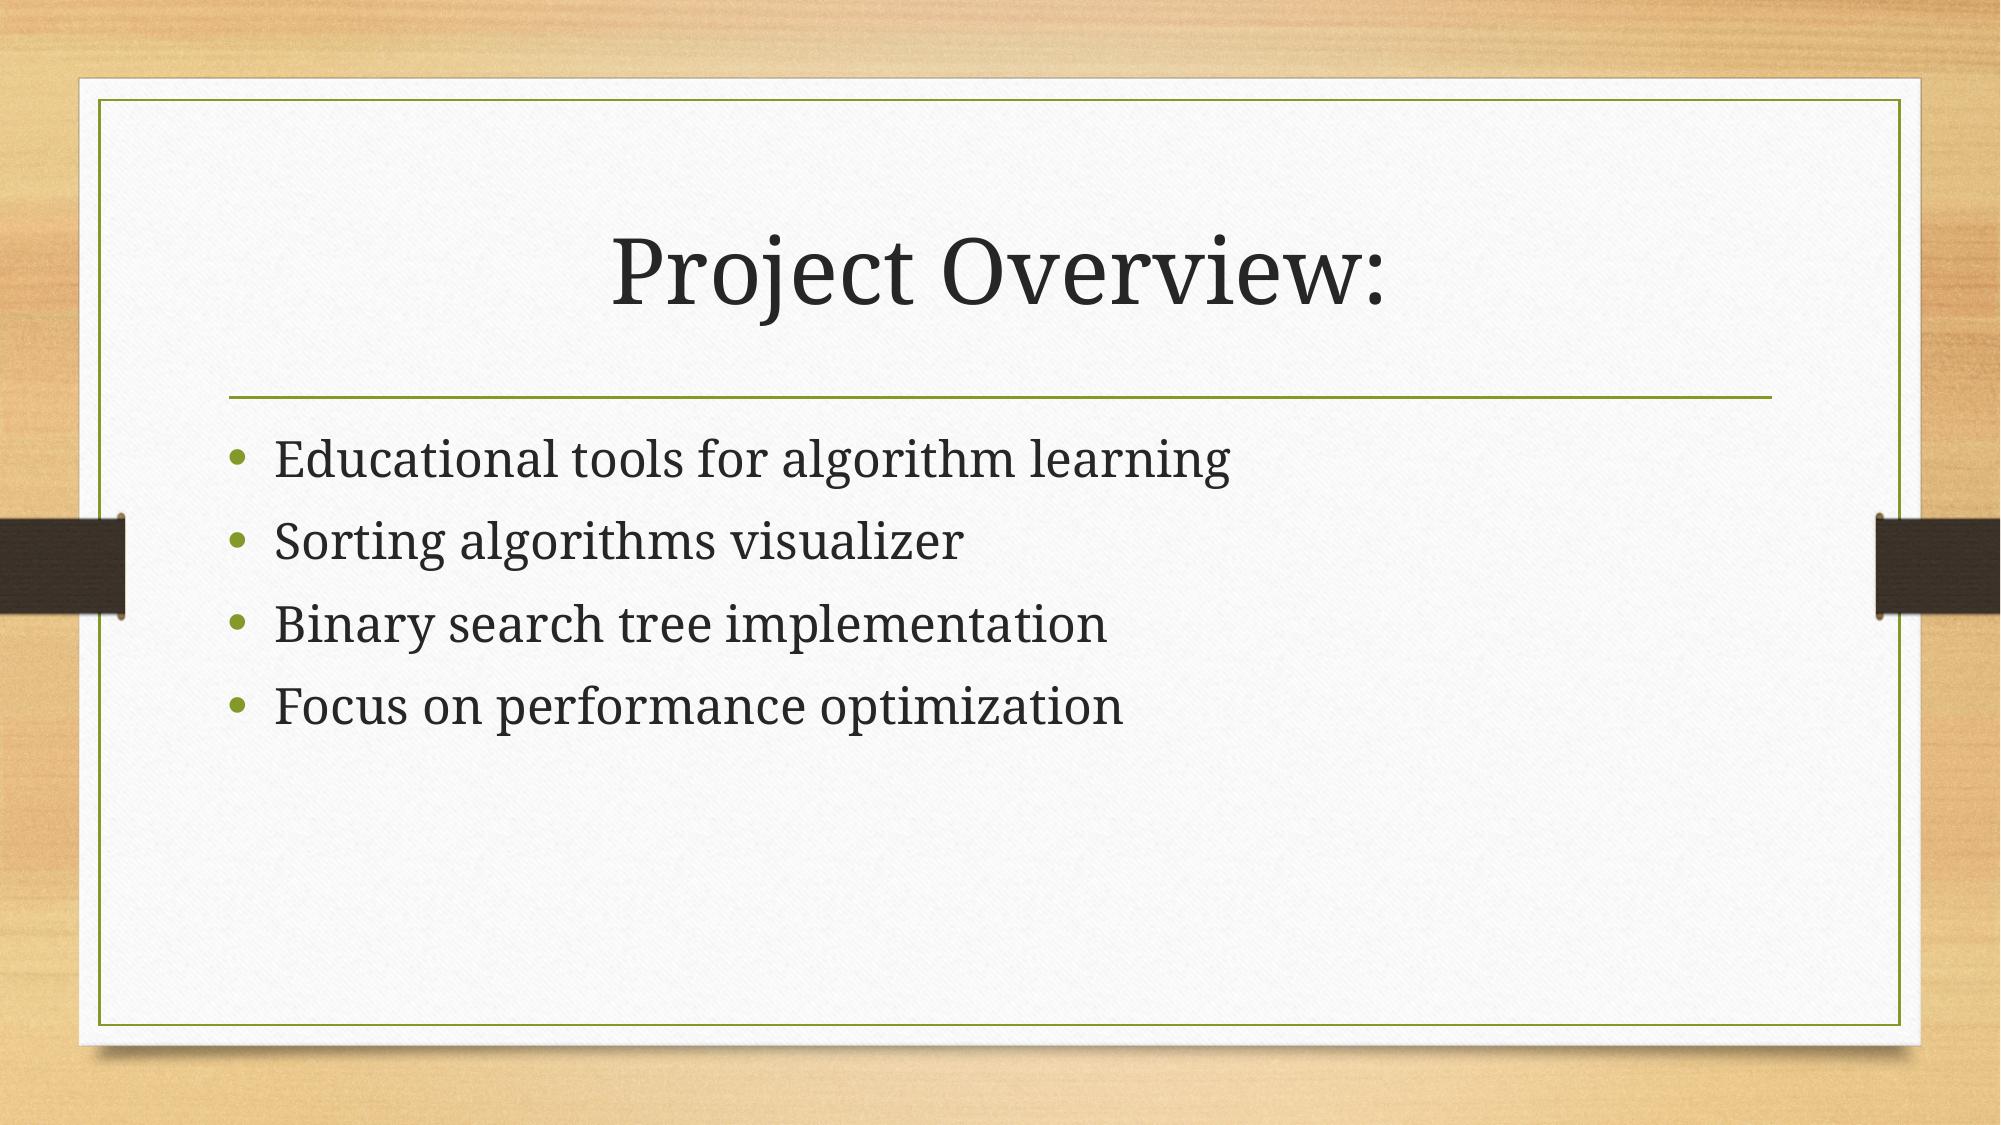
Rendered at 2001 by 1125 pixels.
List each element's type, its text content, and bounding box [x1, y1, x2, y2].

picture [0, 0, 2001, 1125]
title Project Overview: [212, 161, 1788, 375]
list Educational tools for algorithm learning Sorting algorithms visualizer Binary search tree implementation Focus on performance optimization [212, 419, 1788, 964]
